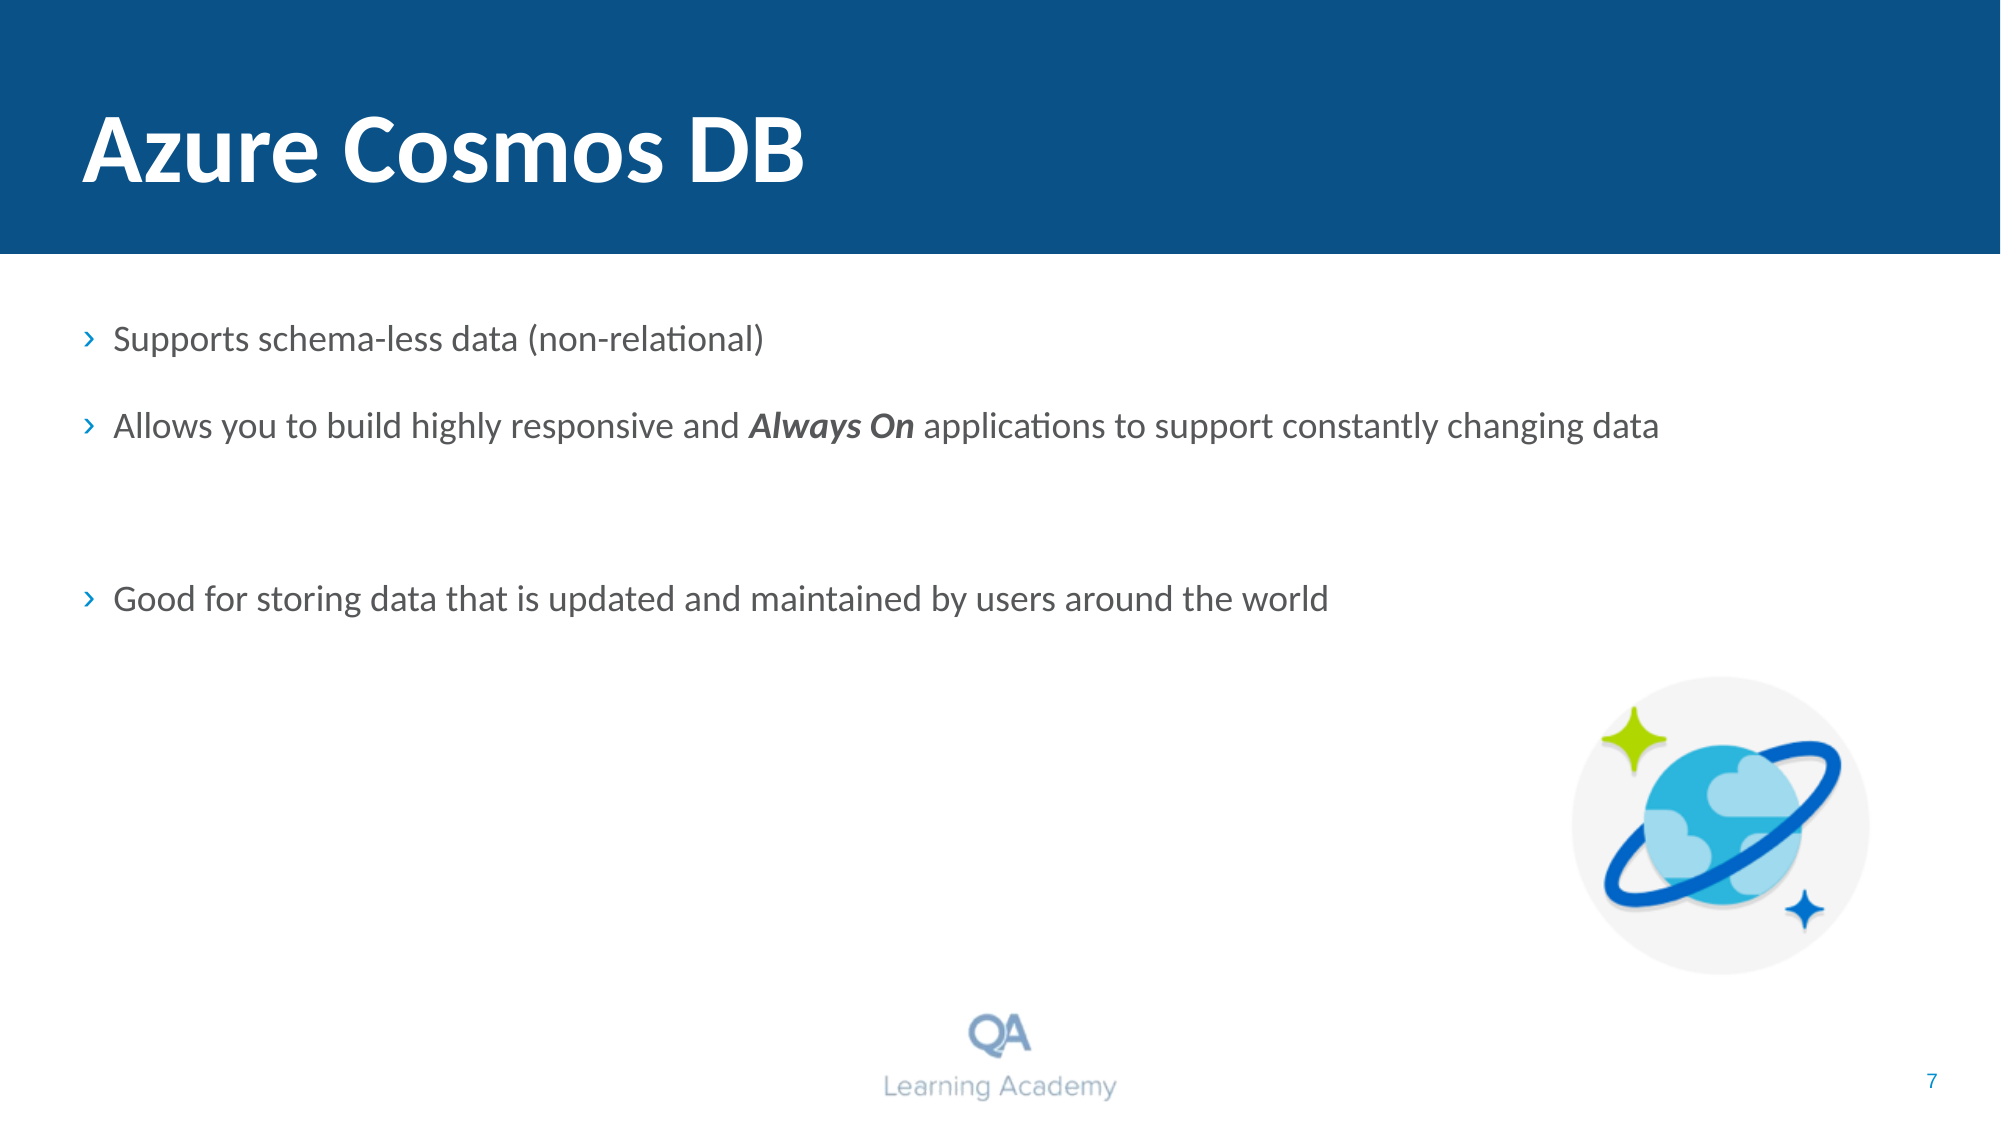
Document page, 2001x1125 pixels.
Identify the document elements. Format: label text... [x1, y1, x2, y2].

picture [1510, 652, 1933, 1000]
title Azure Cosmos DB [67, 20, 1565, 210]
list Supports schema-less data (non-relational) Allows you to build highly responsive and Always On applications to support constantly changing data Good for storing data that is updated and maintained by users around the world [67, 306, 1939, 1000]
